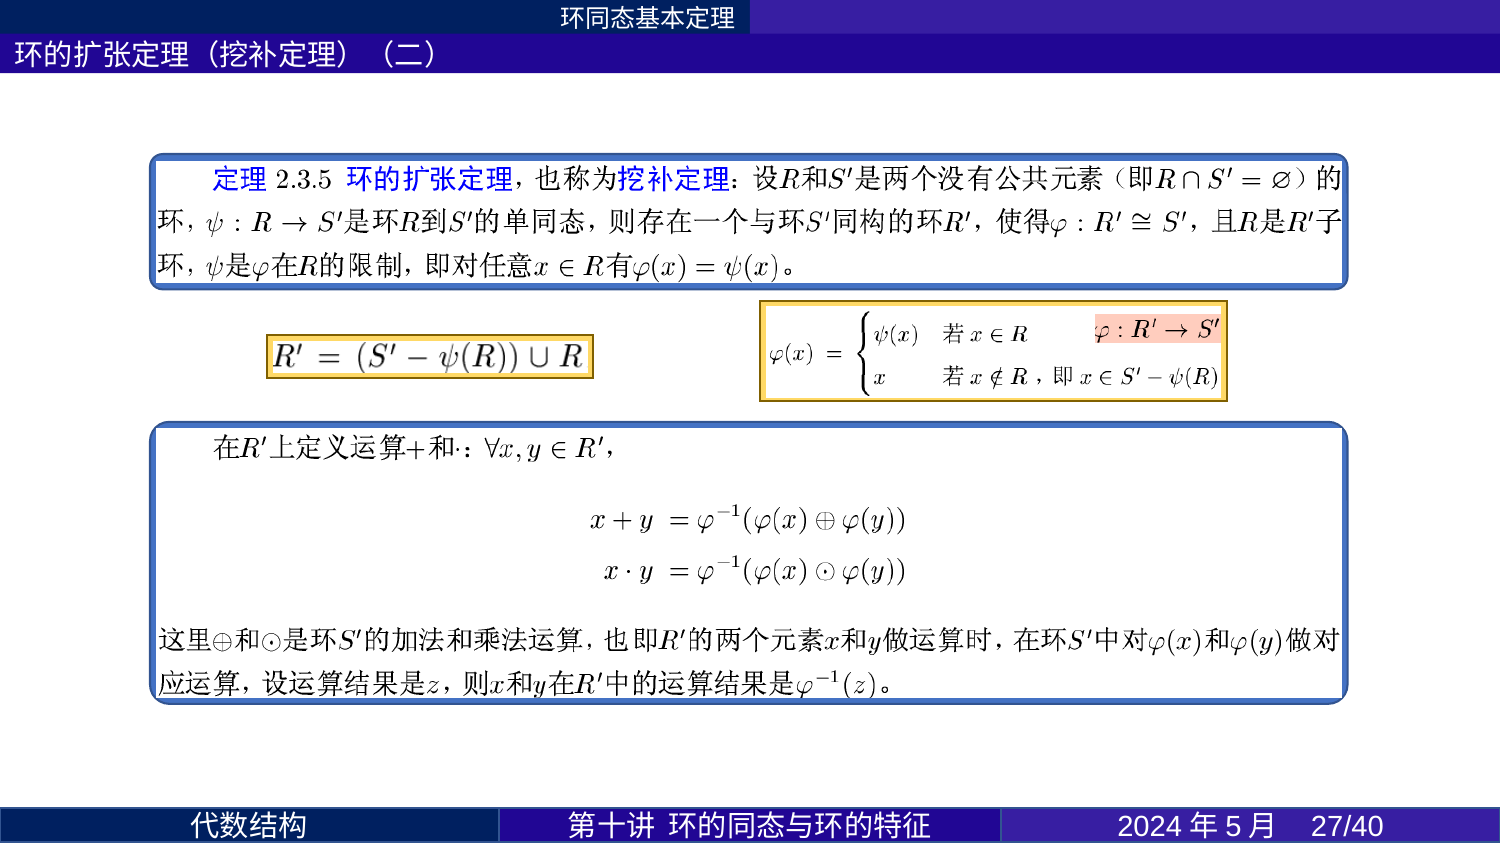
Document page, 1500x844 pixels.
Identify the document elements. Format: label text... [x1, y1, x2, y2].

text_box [149, 153, 1348, 290]
text_box 2024年5月 27/40 [1000, 807, 1500, 843]
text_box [149, 421, 1348, 704]
text_box 第十讲 环的同态与环的特征 [498, 807, 1000, 843]
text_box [267, 334, 594, 378]
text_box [759, 301, 1227, 402]
text_box 环的扩张定理（挖补定理）（二） [0, 33, 1500, 74]
text_box 代数结构 [0, 807, 498, 843]
text_box 环同态基本定理 [0, 0, 749, 33]
text_box [749, 0, 1500, 33]
